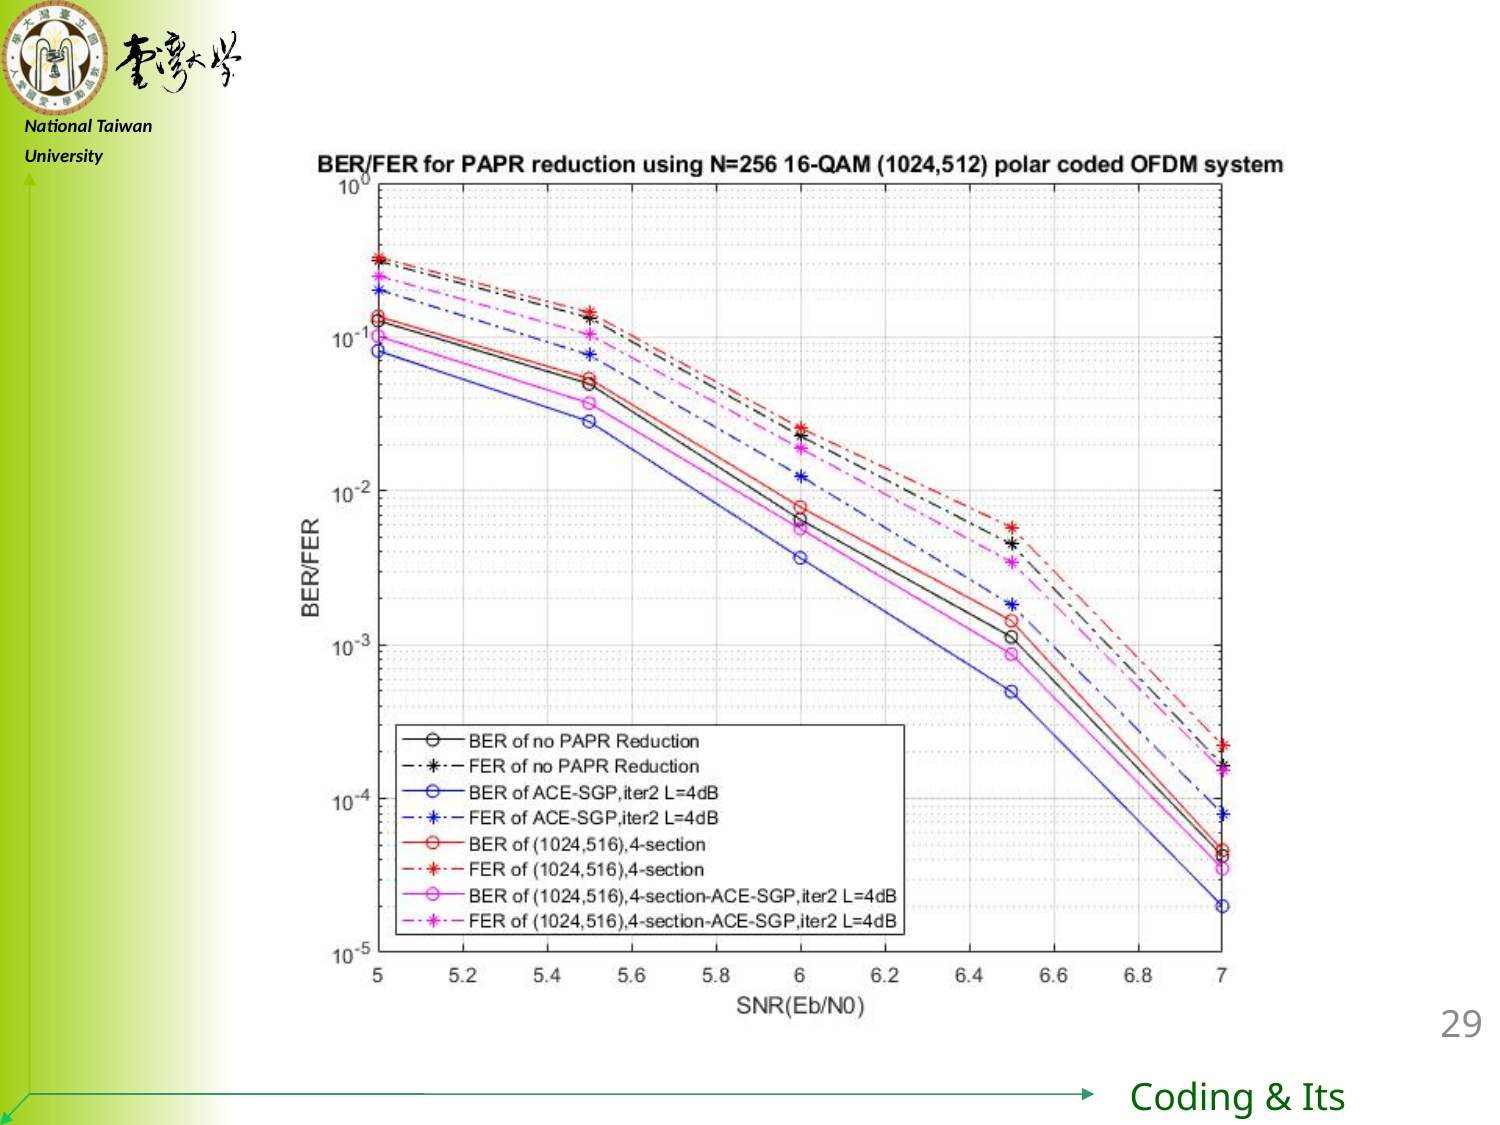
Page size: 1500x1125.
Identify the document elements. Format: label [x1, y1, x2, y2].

picture [236, 113, 1326, 1056]
picture [0, 0, 247, 117]
